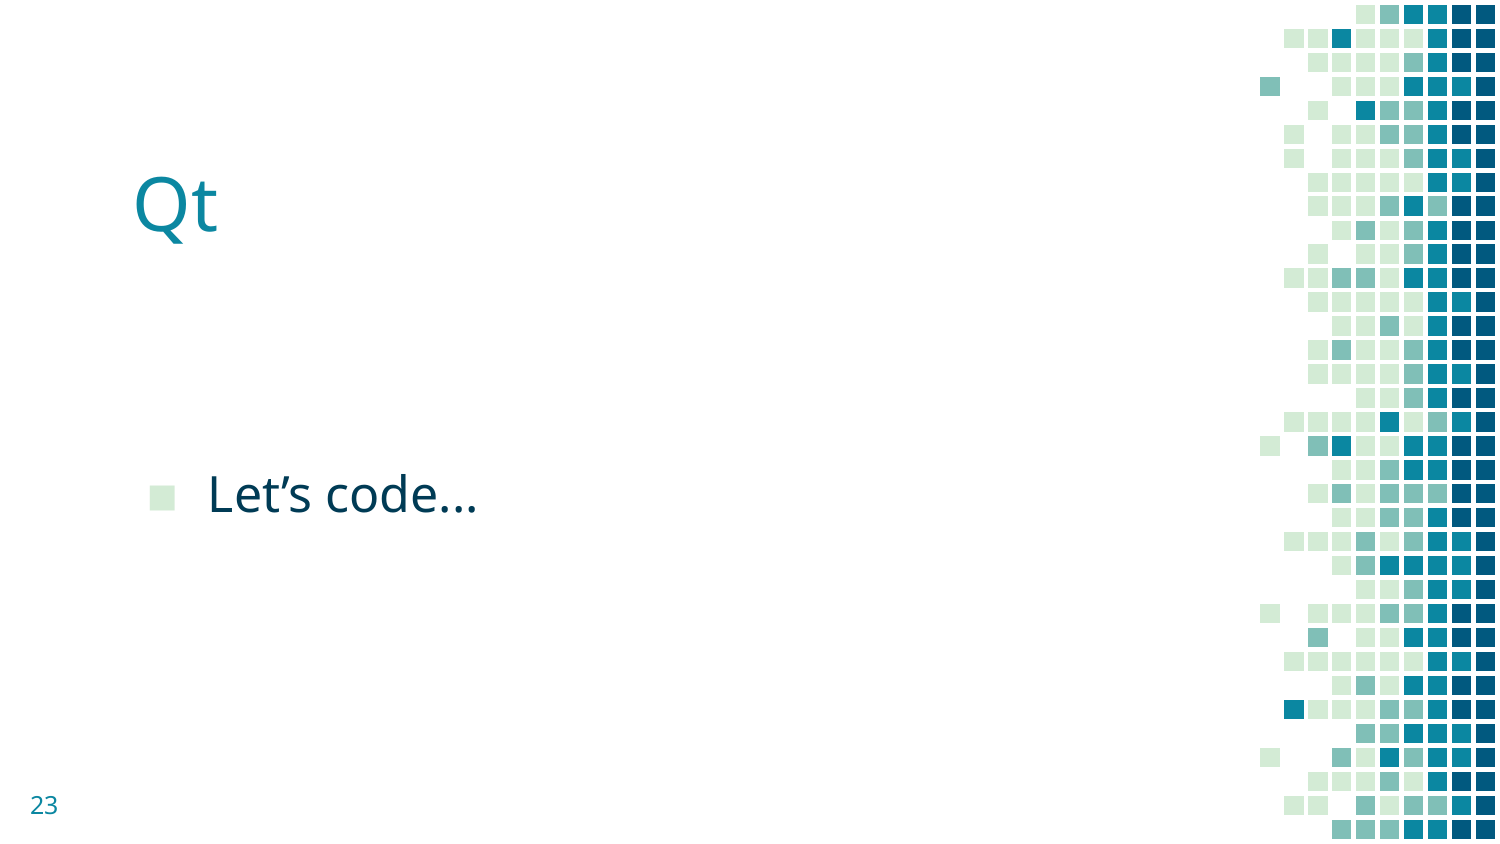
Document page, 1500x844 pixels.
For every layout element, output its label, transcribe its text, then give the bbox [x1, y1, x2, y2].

slide_number ‹#› [15, 774, 105, 839]
list Let’s code... [117, 284, 1227, 774]
title Qt [117, 121, 1227, 262]
